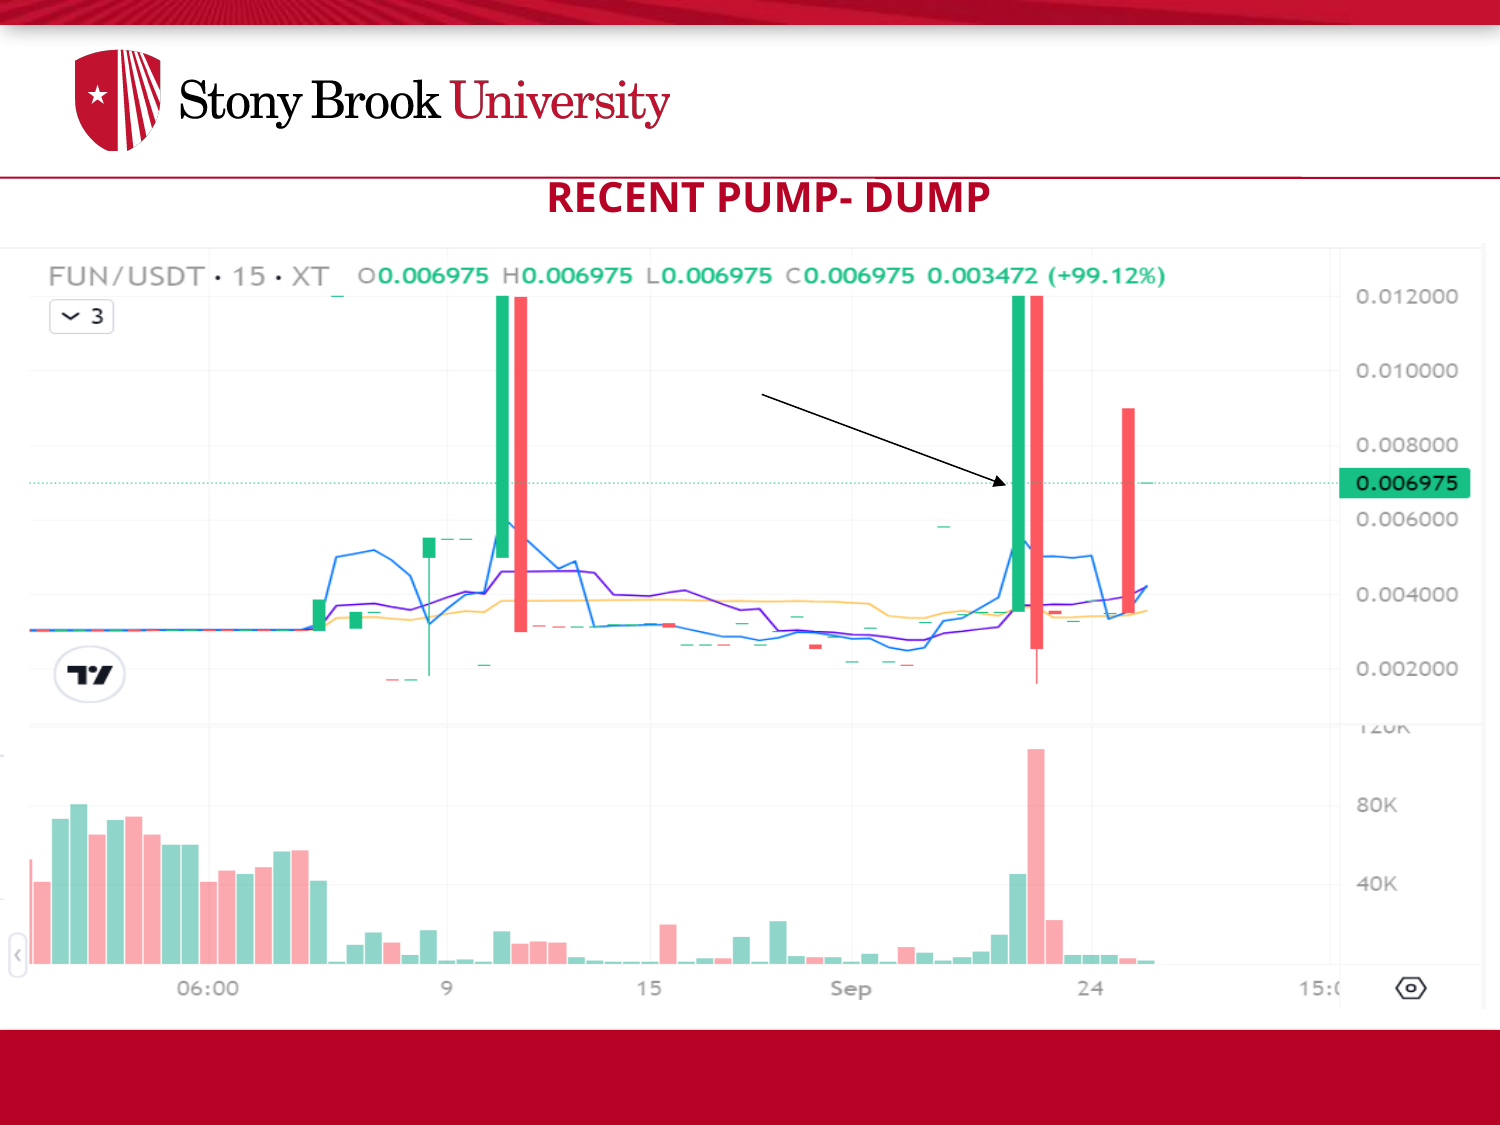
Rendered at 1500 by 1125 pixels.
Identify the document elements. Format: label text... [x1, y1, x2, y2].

picture [75, 48, 670, 151]
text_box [761, 394, 1007, 486]
list RECENT PUMP- DUMP [75, 171, 1425, 241]
picture [0, 243, 1486, 1009]
picture [0, 0, 1500, 25]
